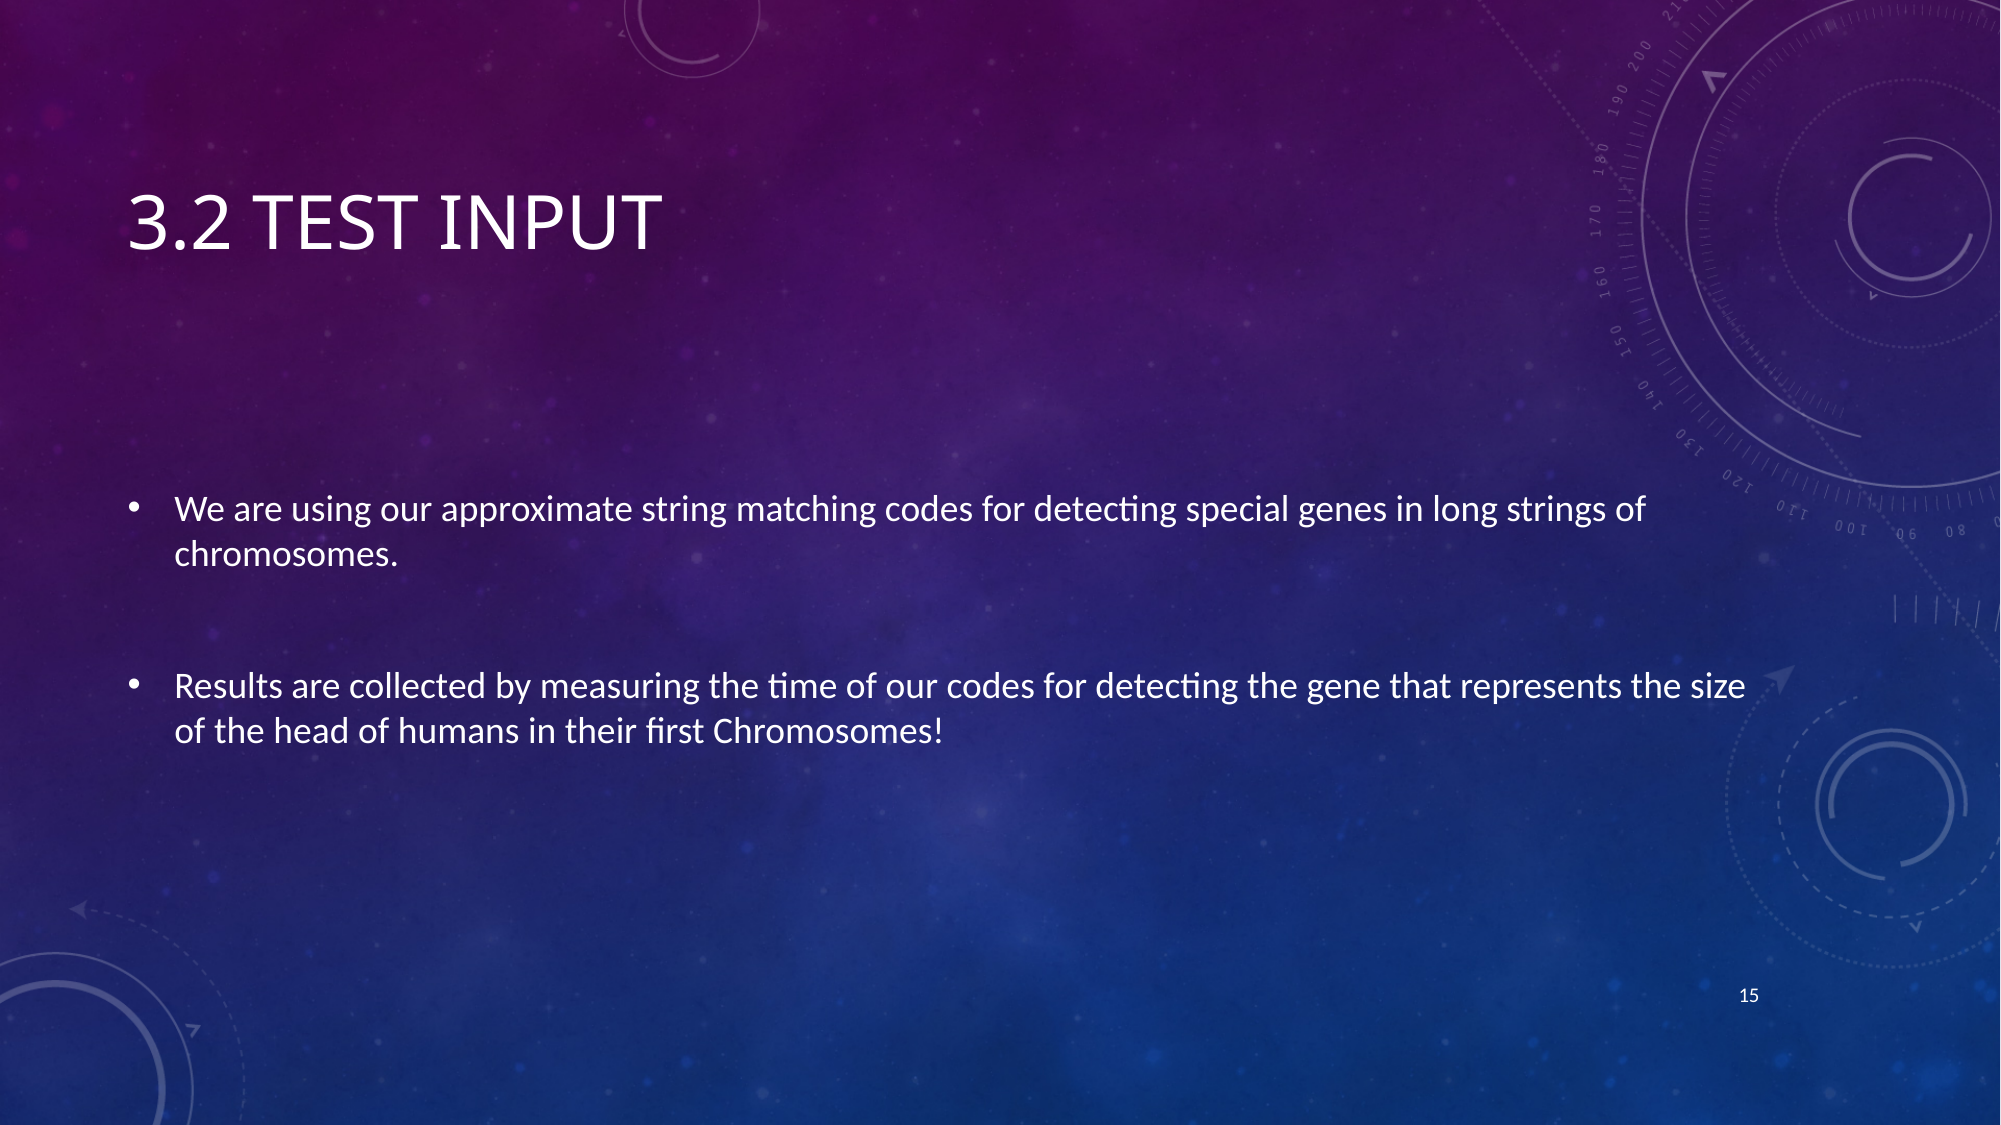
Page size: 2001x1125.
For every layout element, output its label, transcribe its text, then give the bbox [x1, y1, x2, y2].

title 3.2 Test Input [112, 99, 1775, 339]
list We are using our approximate string matching codes for detecting special genes in long strings of chromosomes. Results are collected by measuring the time of our codes for detecting the gene that represents the size of the head of humans in their first Chromosomes! [112, 351, 1775, 950]
slide_number 15 [1684, 963, 1775, 1025]
picture [0, 0, 2001, 1125]
